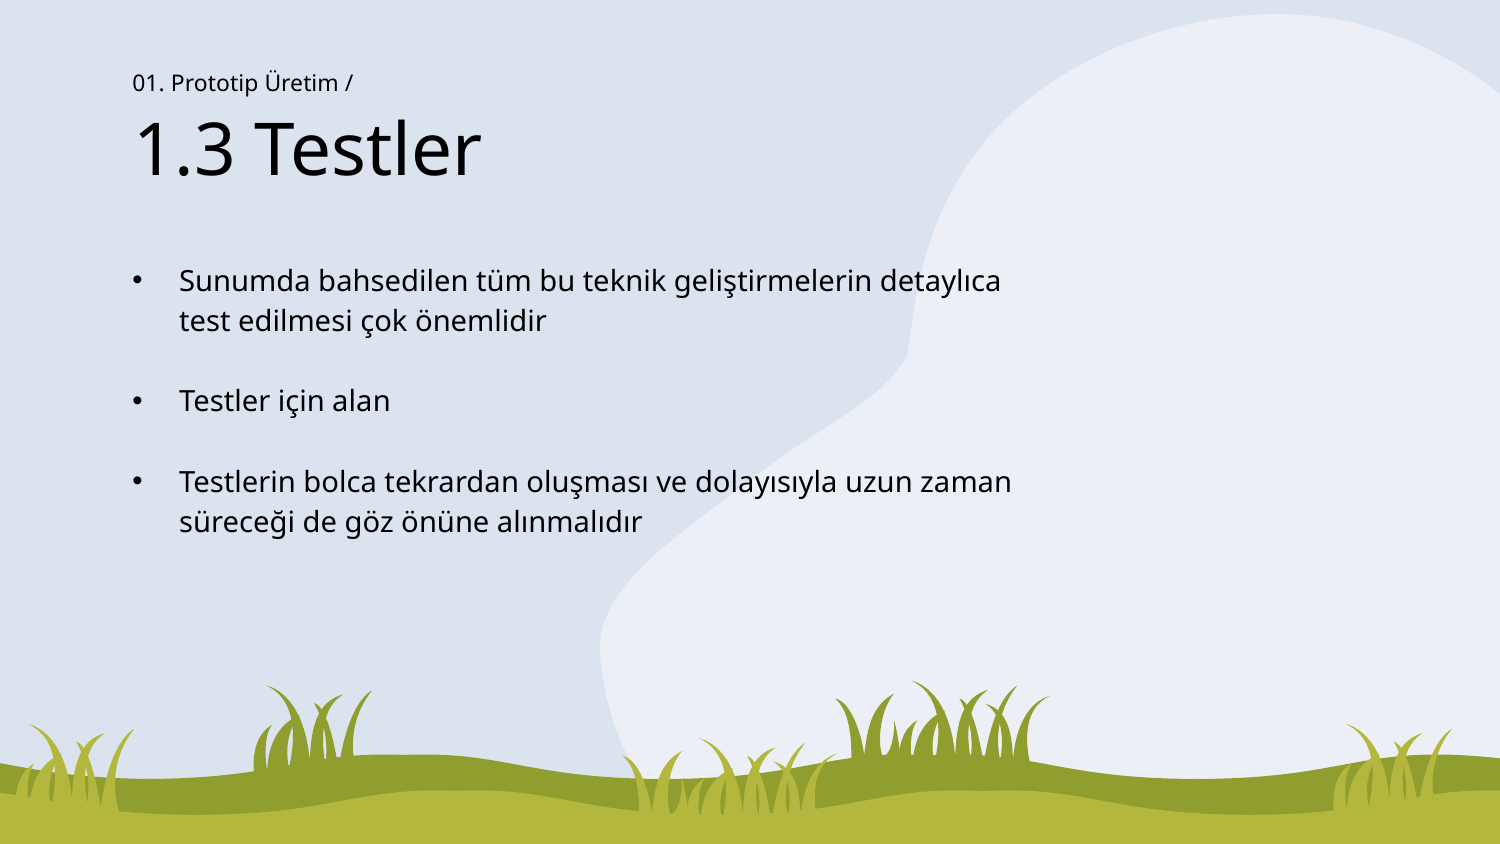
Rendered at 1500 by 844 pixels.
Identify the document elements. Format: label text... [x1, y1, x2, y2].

title 1.3 Testler [118, 87, 1382, 182]
text_box 01. Prototip Üretim / [117, 53, 741, 106]
subtitle Sunumda bahsedilen tüm bu teknik geliştirmelerin detaylıca test edilmesi çok önemlidir Testler için alan Testlerin bolca tekrardan oluşması ve dolayısıyla uzun zaman süreceği de göz önüne alınmalıdır [117, 241, 1048, 667]
